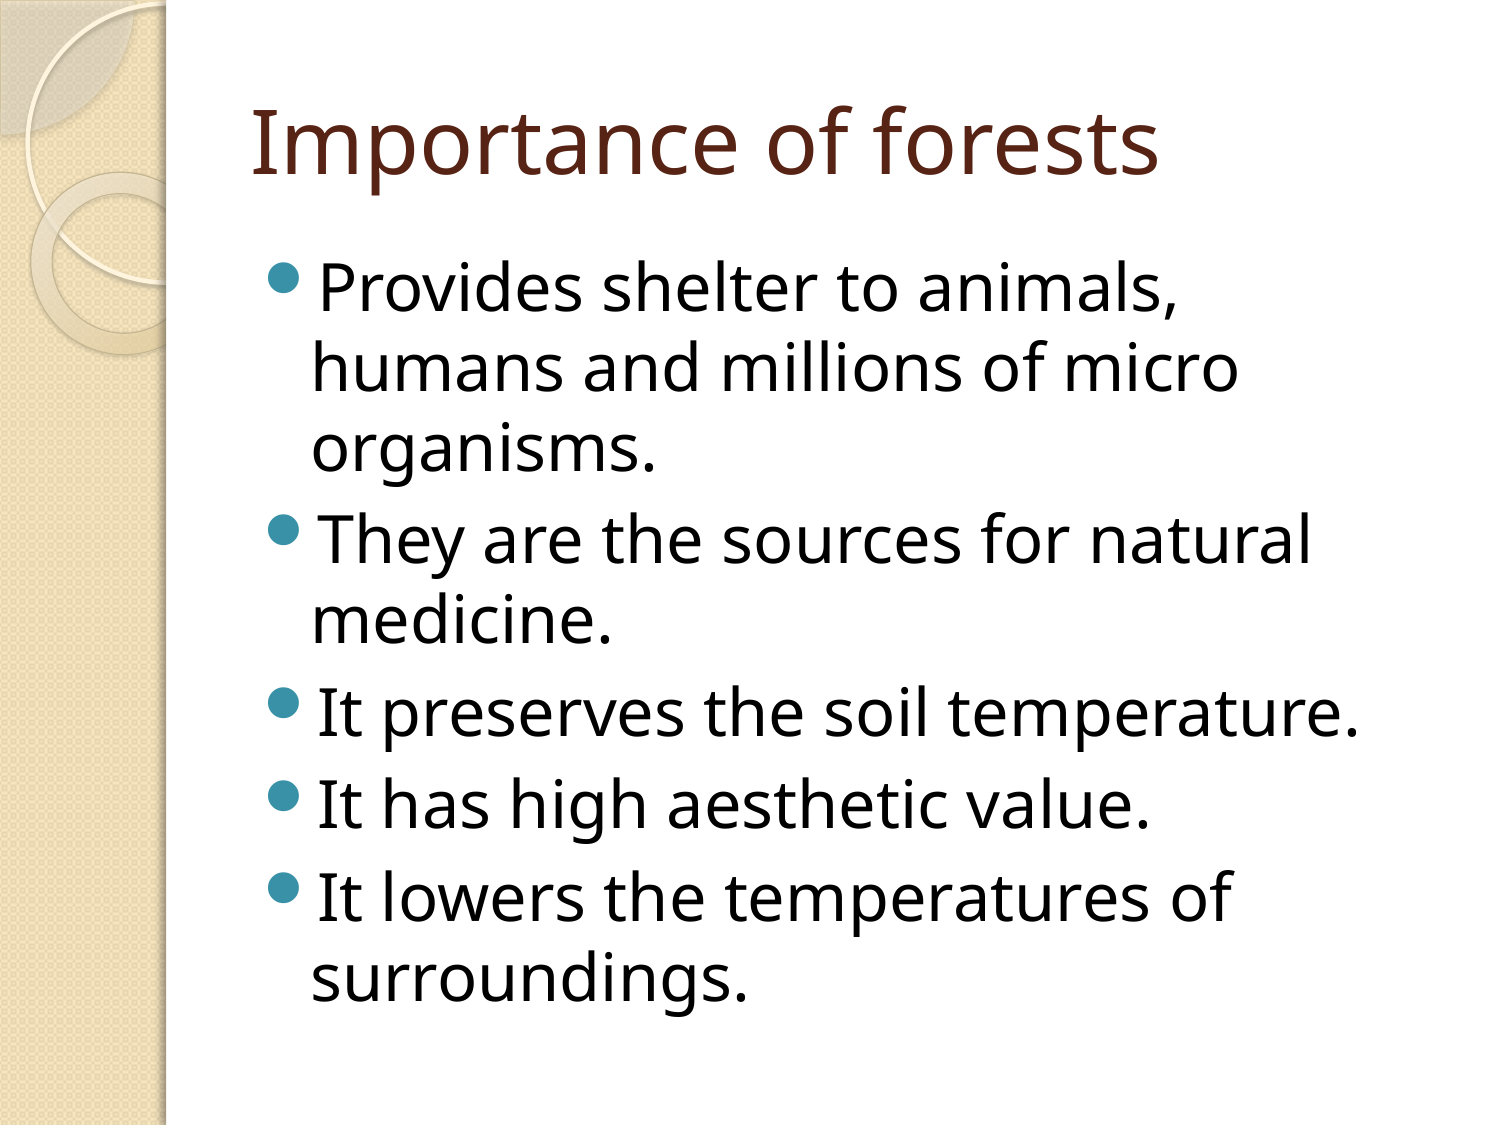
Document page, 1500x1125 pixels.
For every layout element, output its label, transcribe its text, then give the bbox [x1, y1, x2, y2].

title Importance of forests [235, 45, 1466, 233]
list Provides shelter to animals, humans and millions of micro organisms. They are the sources for natural medicine. It preserves the soil temperature. It has high aesthetic value. It lowers the temperatures of surroundings. [235, 237, 1466, 1025]
